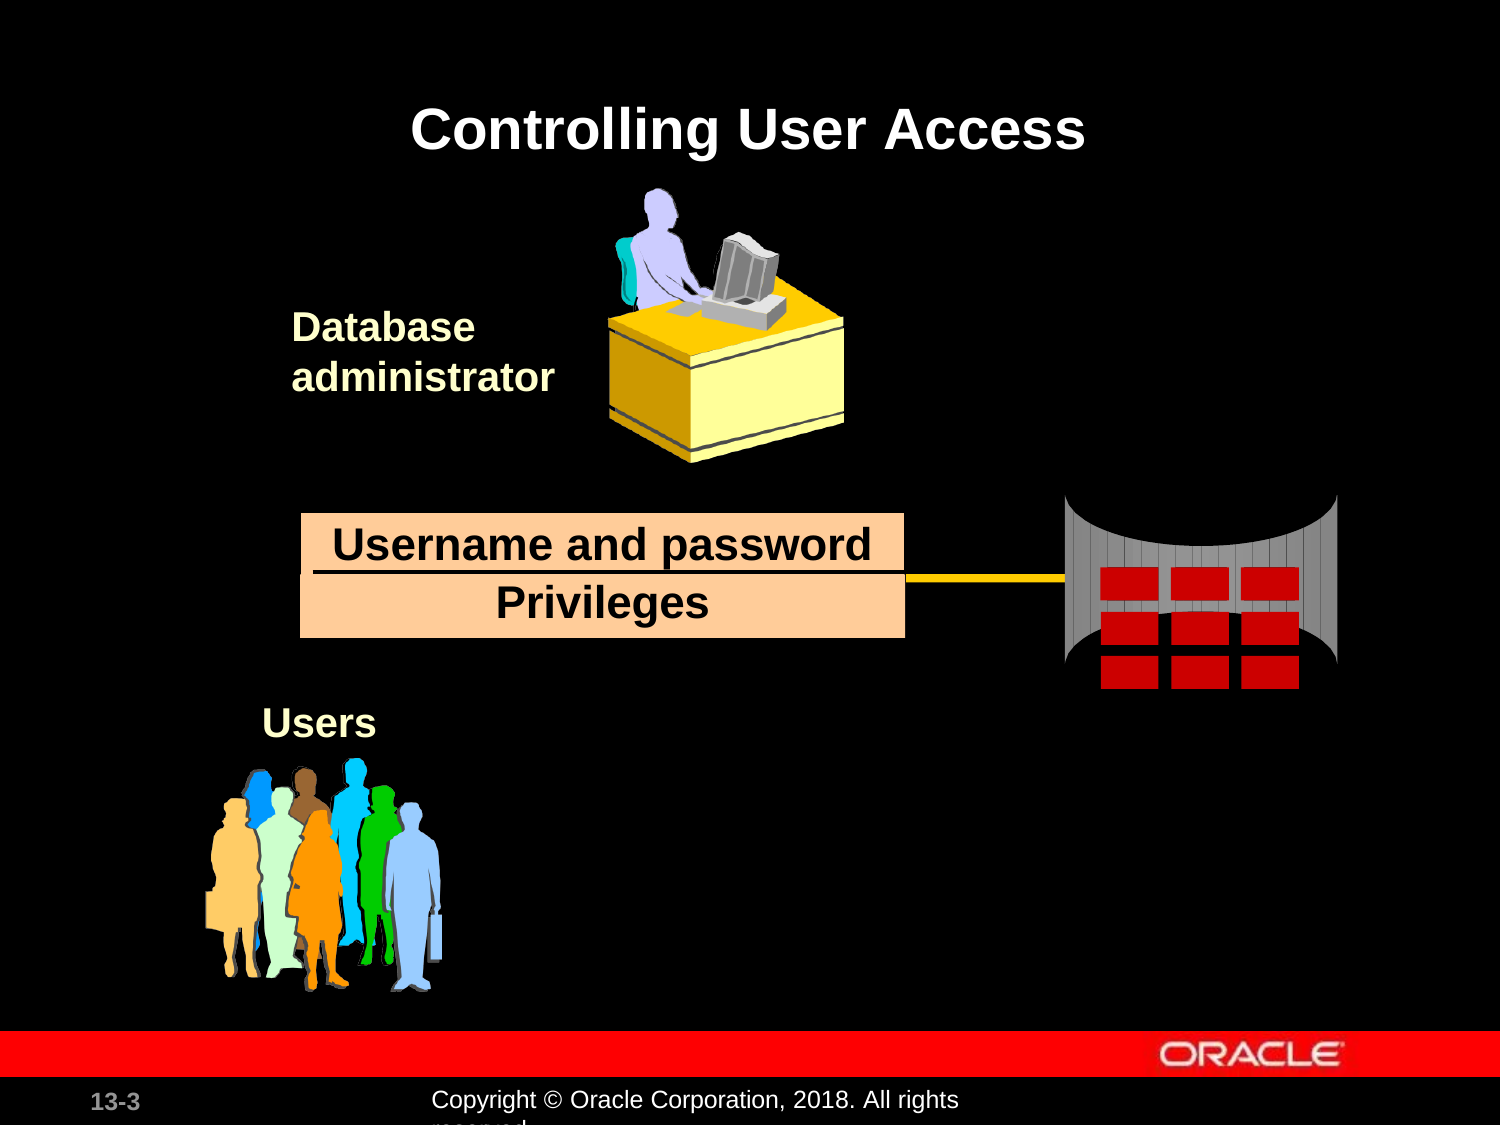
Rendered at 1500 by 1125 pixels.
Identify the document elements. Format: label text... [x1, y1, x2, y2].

picture [0, 1031, 1500, 1077]
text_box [312, 188, 1338, 721]
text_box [298, 511, 307, 640]
footer Copyright © Oracle Corporation, 2018. All rights reserved. [429, 1085, 1067, 1125]
title Controlling User Access [149, 39, 1341, 279]
text_box Database administrator [289, 298, 307, 401]
picture [205, 758, 442, 992]
slide_number 13-3 [88, 1085, 164, 1125]
text_box Users [259, 693, 380, 746]
